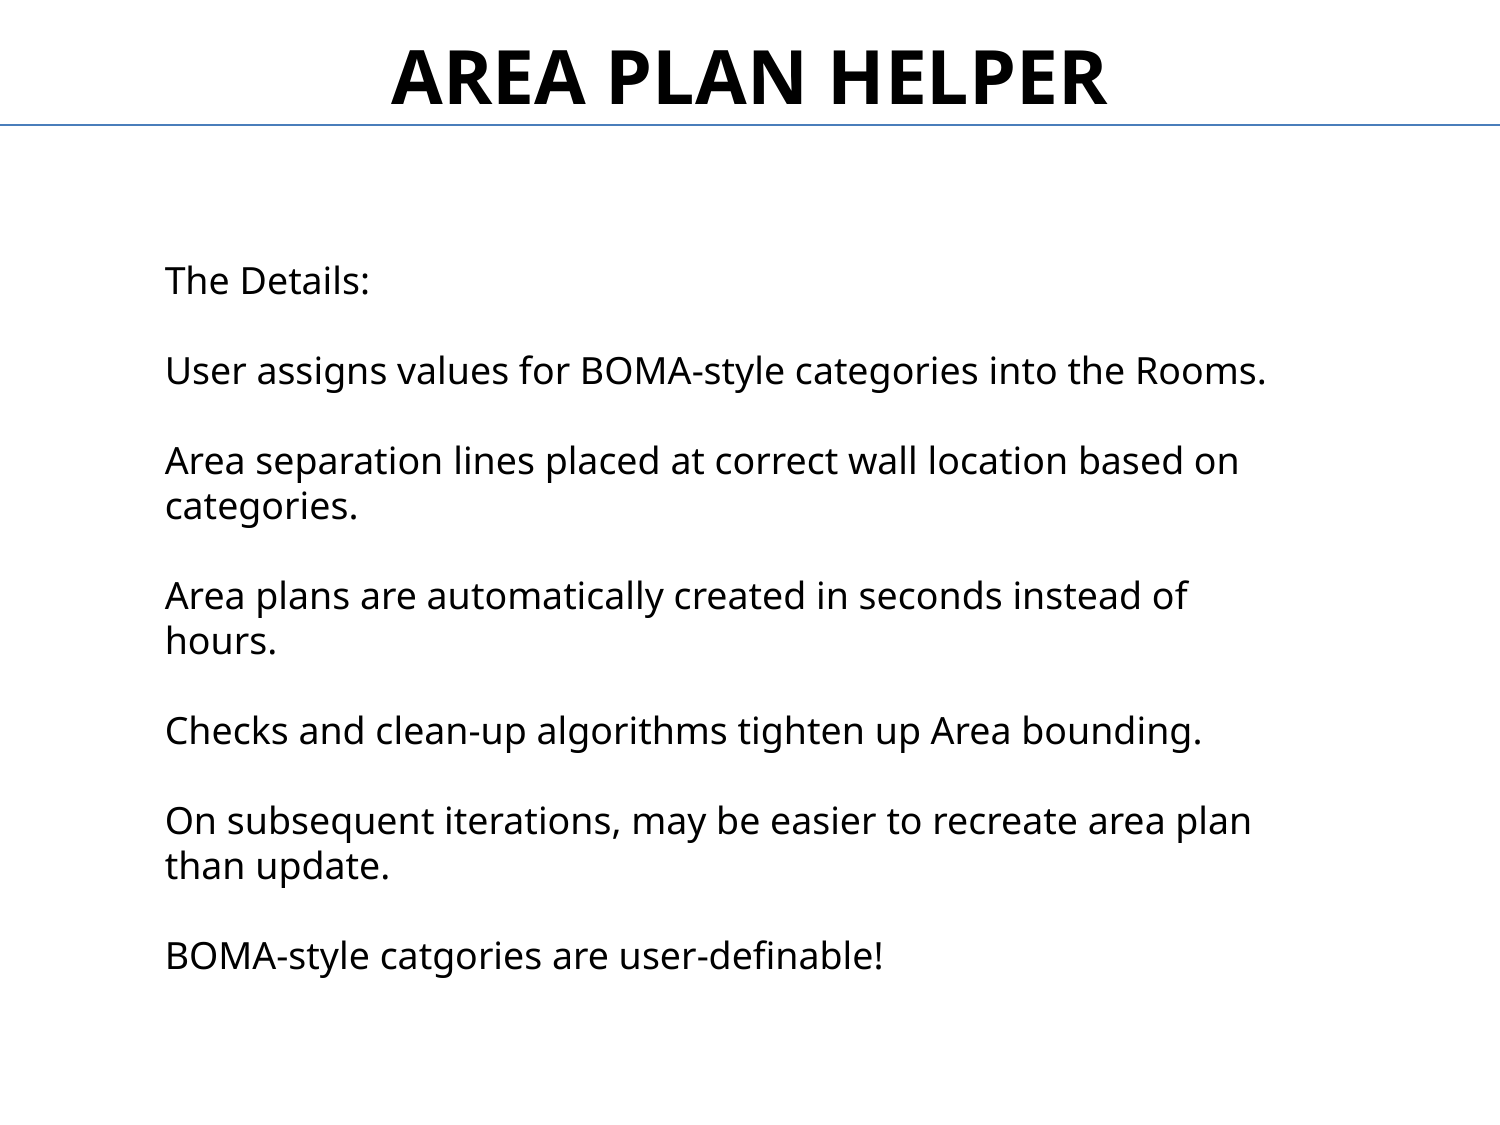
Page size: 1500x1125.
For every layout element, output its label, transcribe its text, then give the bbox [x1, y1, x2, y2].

text_box The Details: User assigns values for BOMA-style categories into the Rooms. Area separation lines placed at correct wall location based on categories. Area plans are automatically created in seconds instead of hours. Checks and clean-up algorithms tighten up Area bounding. On subsequent iterations, may be easier to recreate area plan than update. BOMA-style catgories are user-definable! [150, 249, 1325, 985]
text_box AREA PLAN HELPER [376, 22, 1124, 124]
